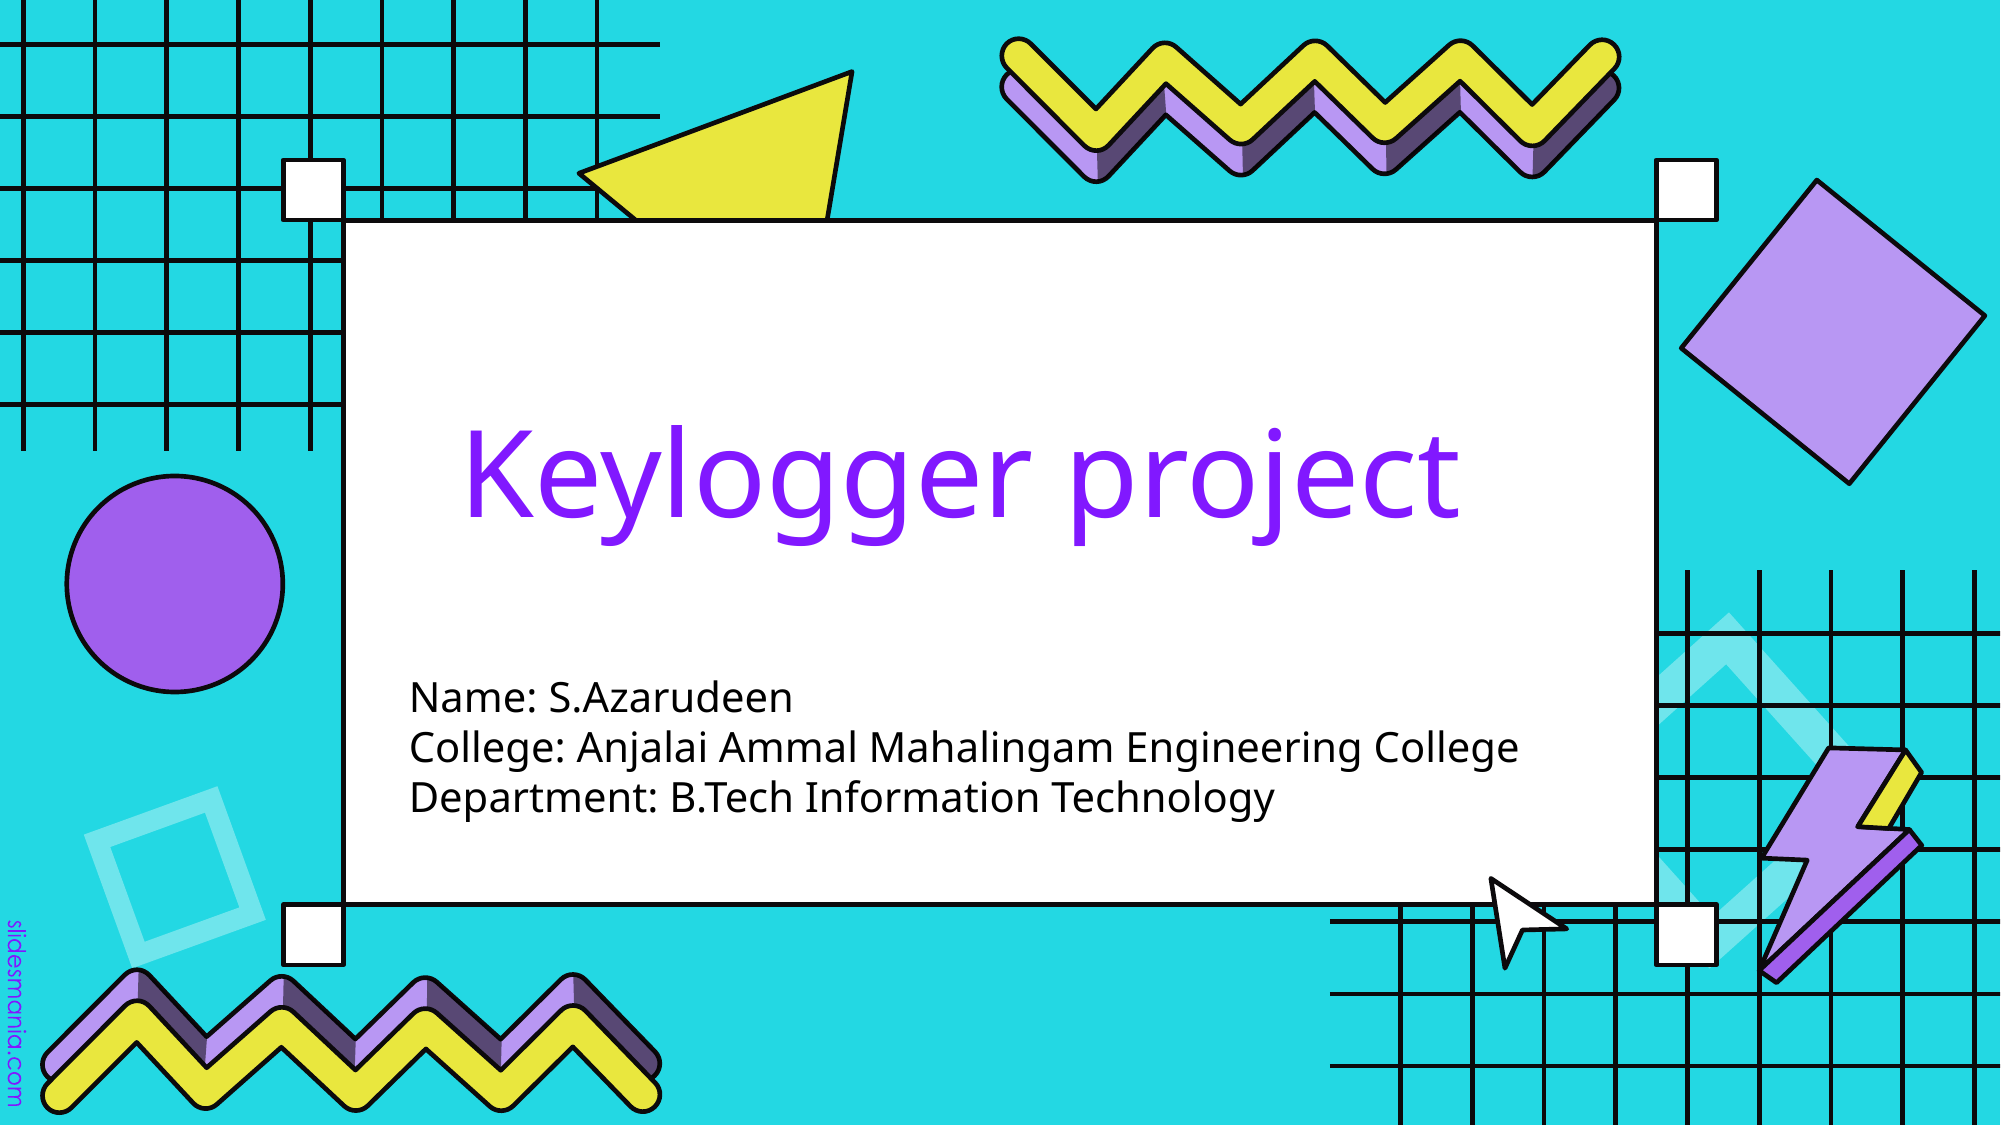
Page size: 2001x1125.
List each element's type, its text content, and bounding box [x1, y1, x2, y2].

title Keylogger project [353, 189, 1569, 748]
subtitle Name: S.Azarudeen College: Anjalai Ammal Mahalingam Engineering College Department: B.Tech Information Technology [388, 630, 1604, 842]
